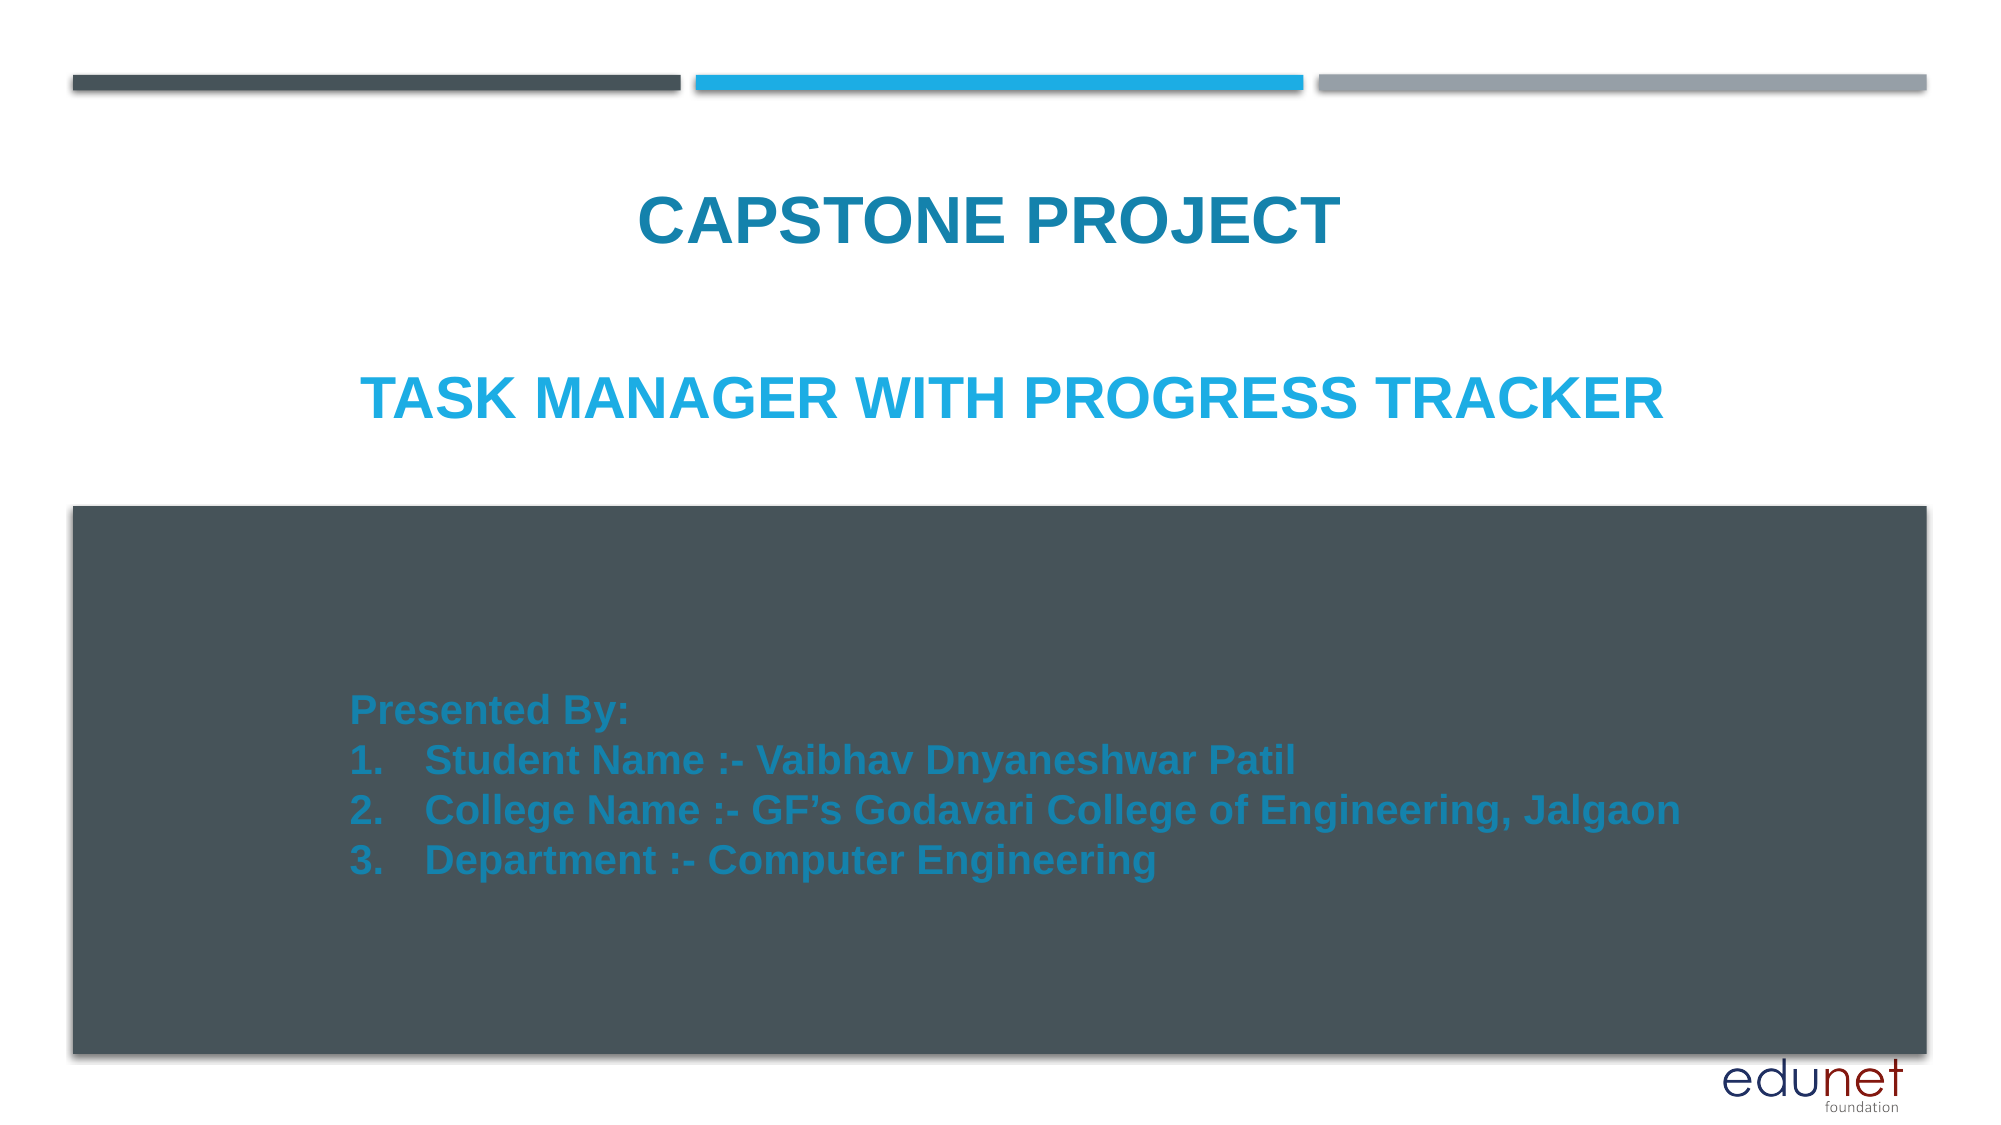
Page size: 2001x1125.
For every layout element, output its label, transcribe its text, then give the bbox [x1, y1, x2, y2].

picture [1719, 1056, 1905, 1116]
text_box CAPSTONE PROJECT [0, 169, 2000, 265]
text_box Presented By: Student Name :- Vaibhav Dnyaneshwar Patil College Name :- GF’s Godavari College of Engineering, Jalgaon Department :- Computer Engineering [334, 674, 1764, 890]
title Task Manager with Progress Tracker [263, 348, 1764, 509]
